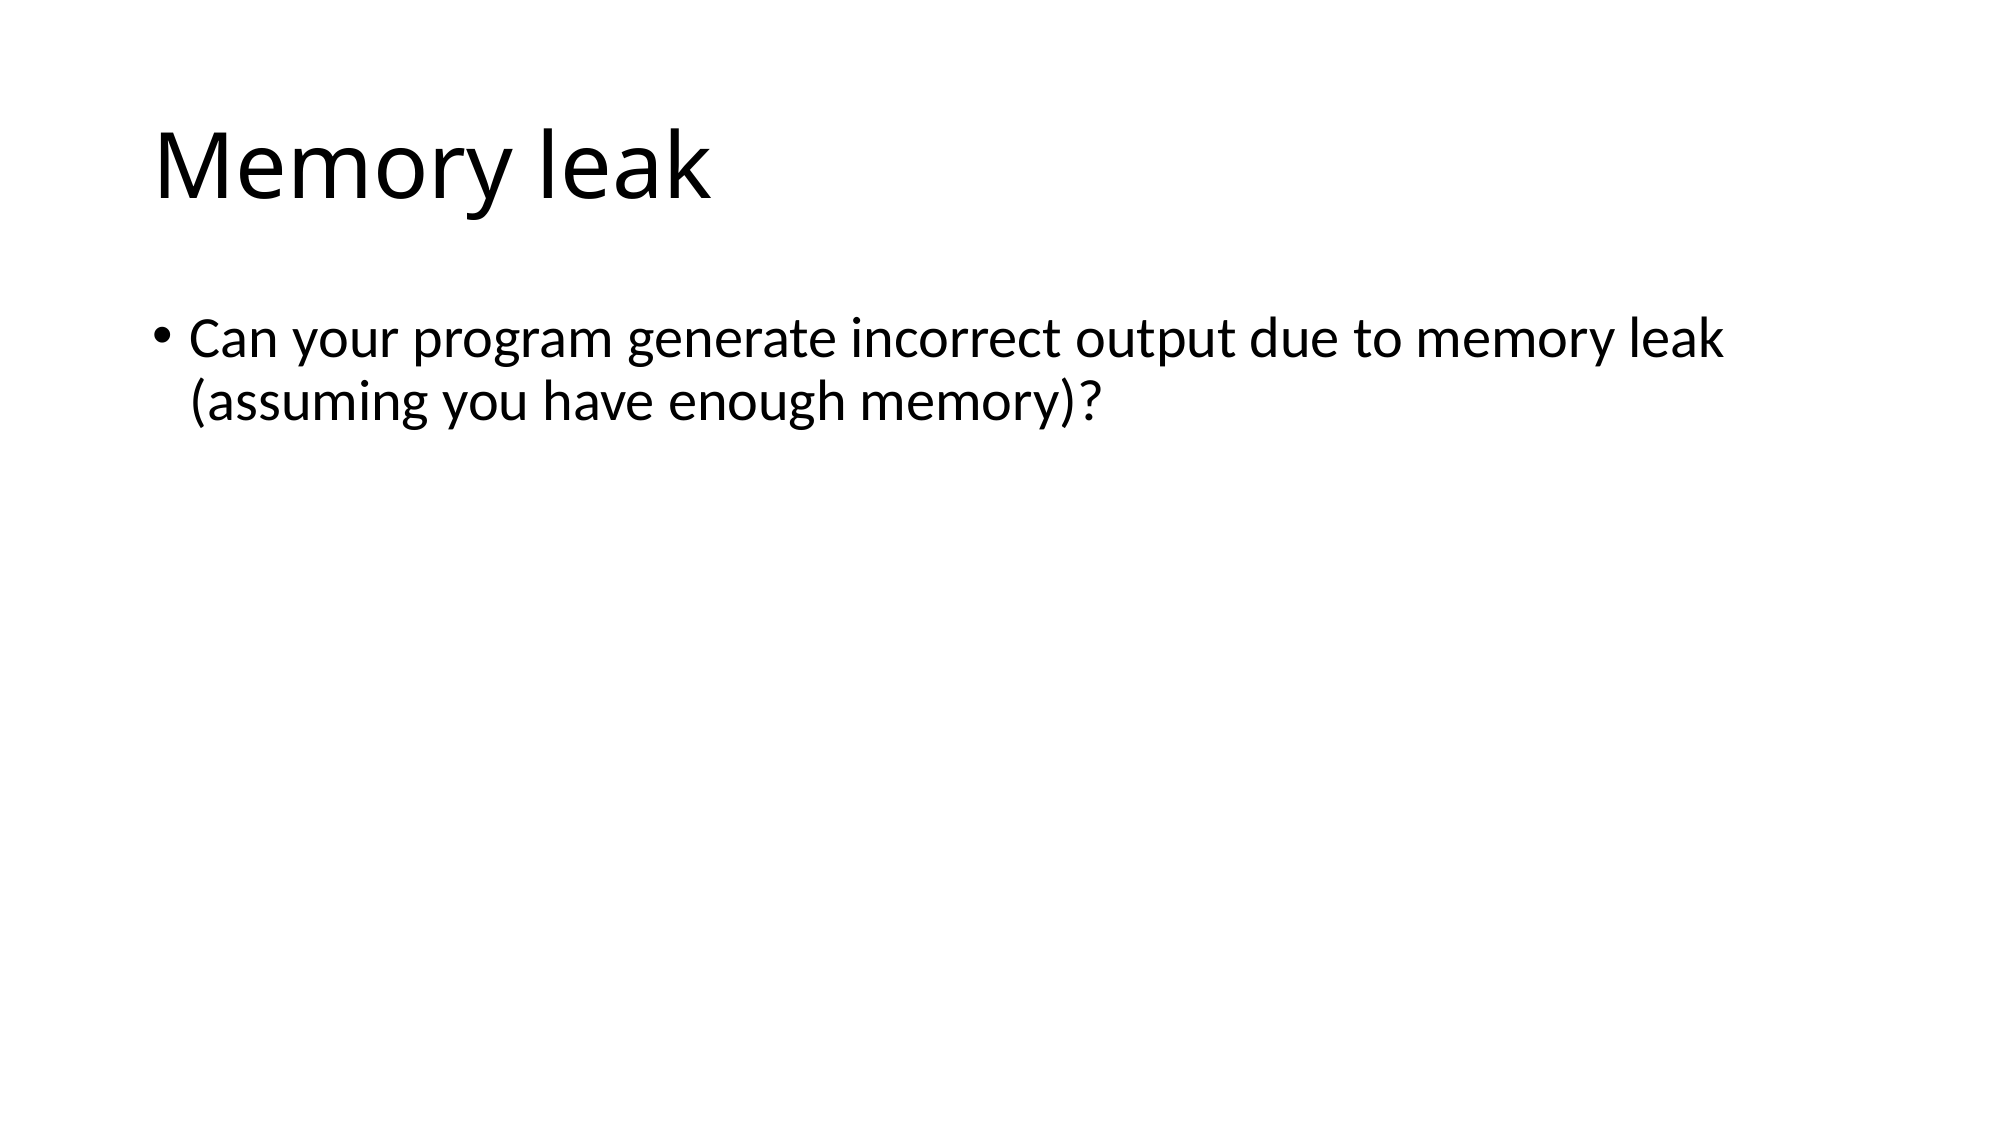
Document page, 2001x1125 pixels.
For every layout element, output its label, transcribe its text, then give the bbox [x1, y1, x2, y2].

title Memory leak [137, 59, 1863, 278]
list Can your program generate incorrect output due to memory leak (assuming you have enough memory)? [137, 299, 1863, 1014]
